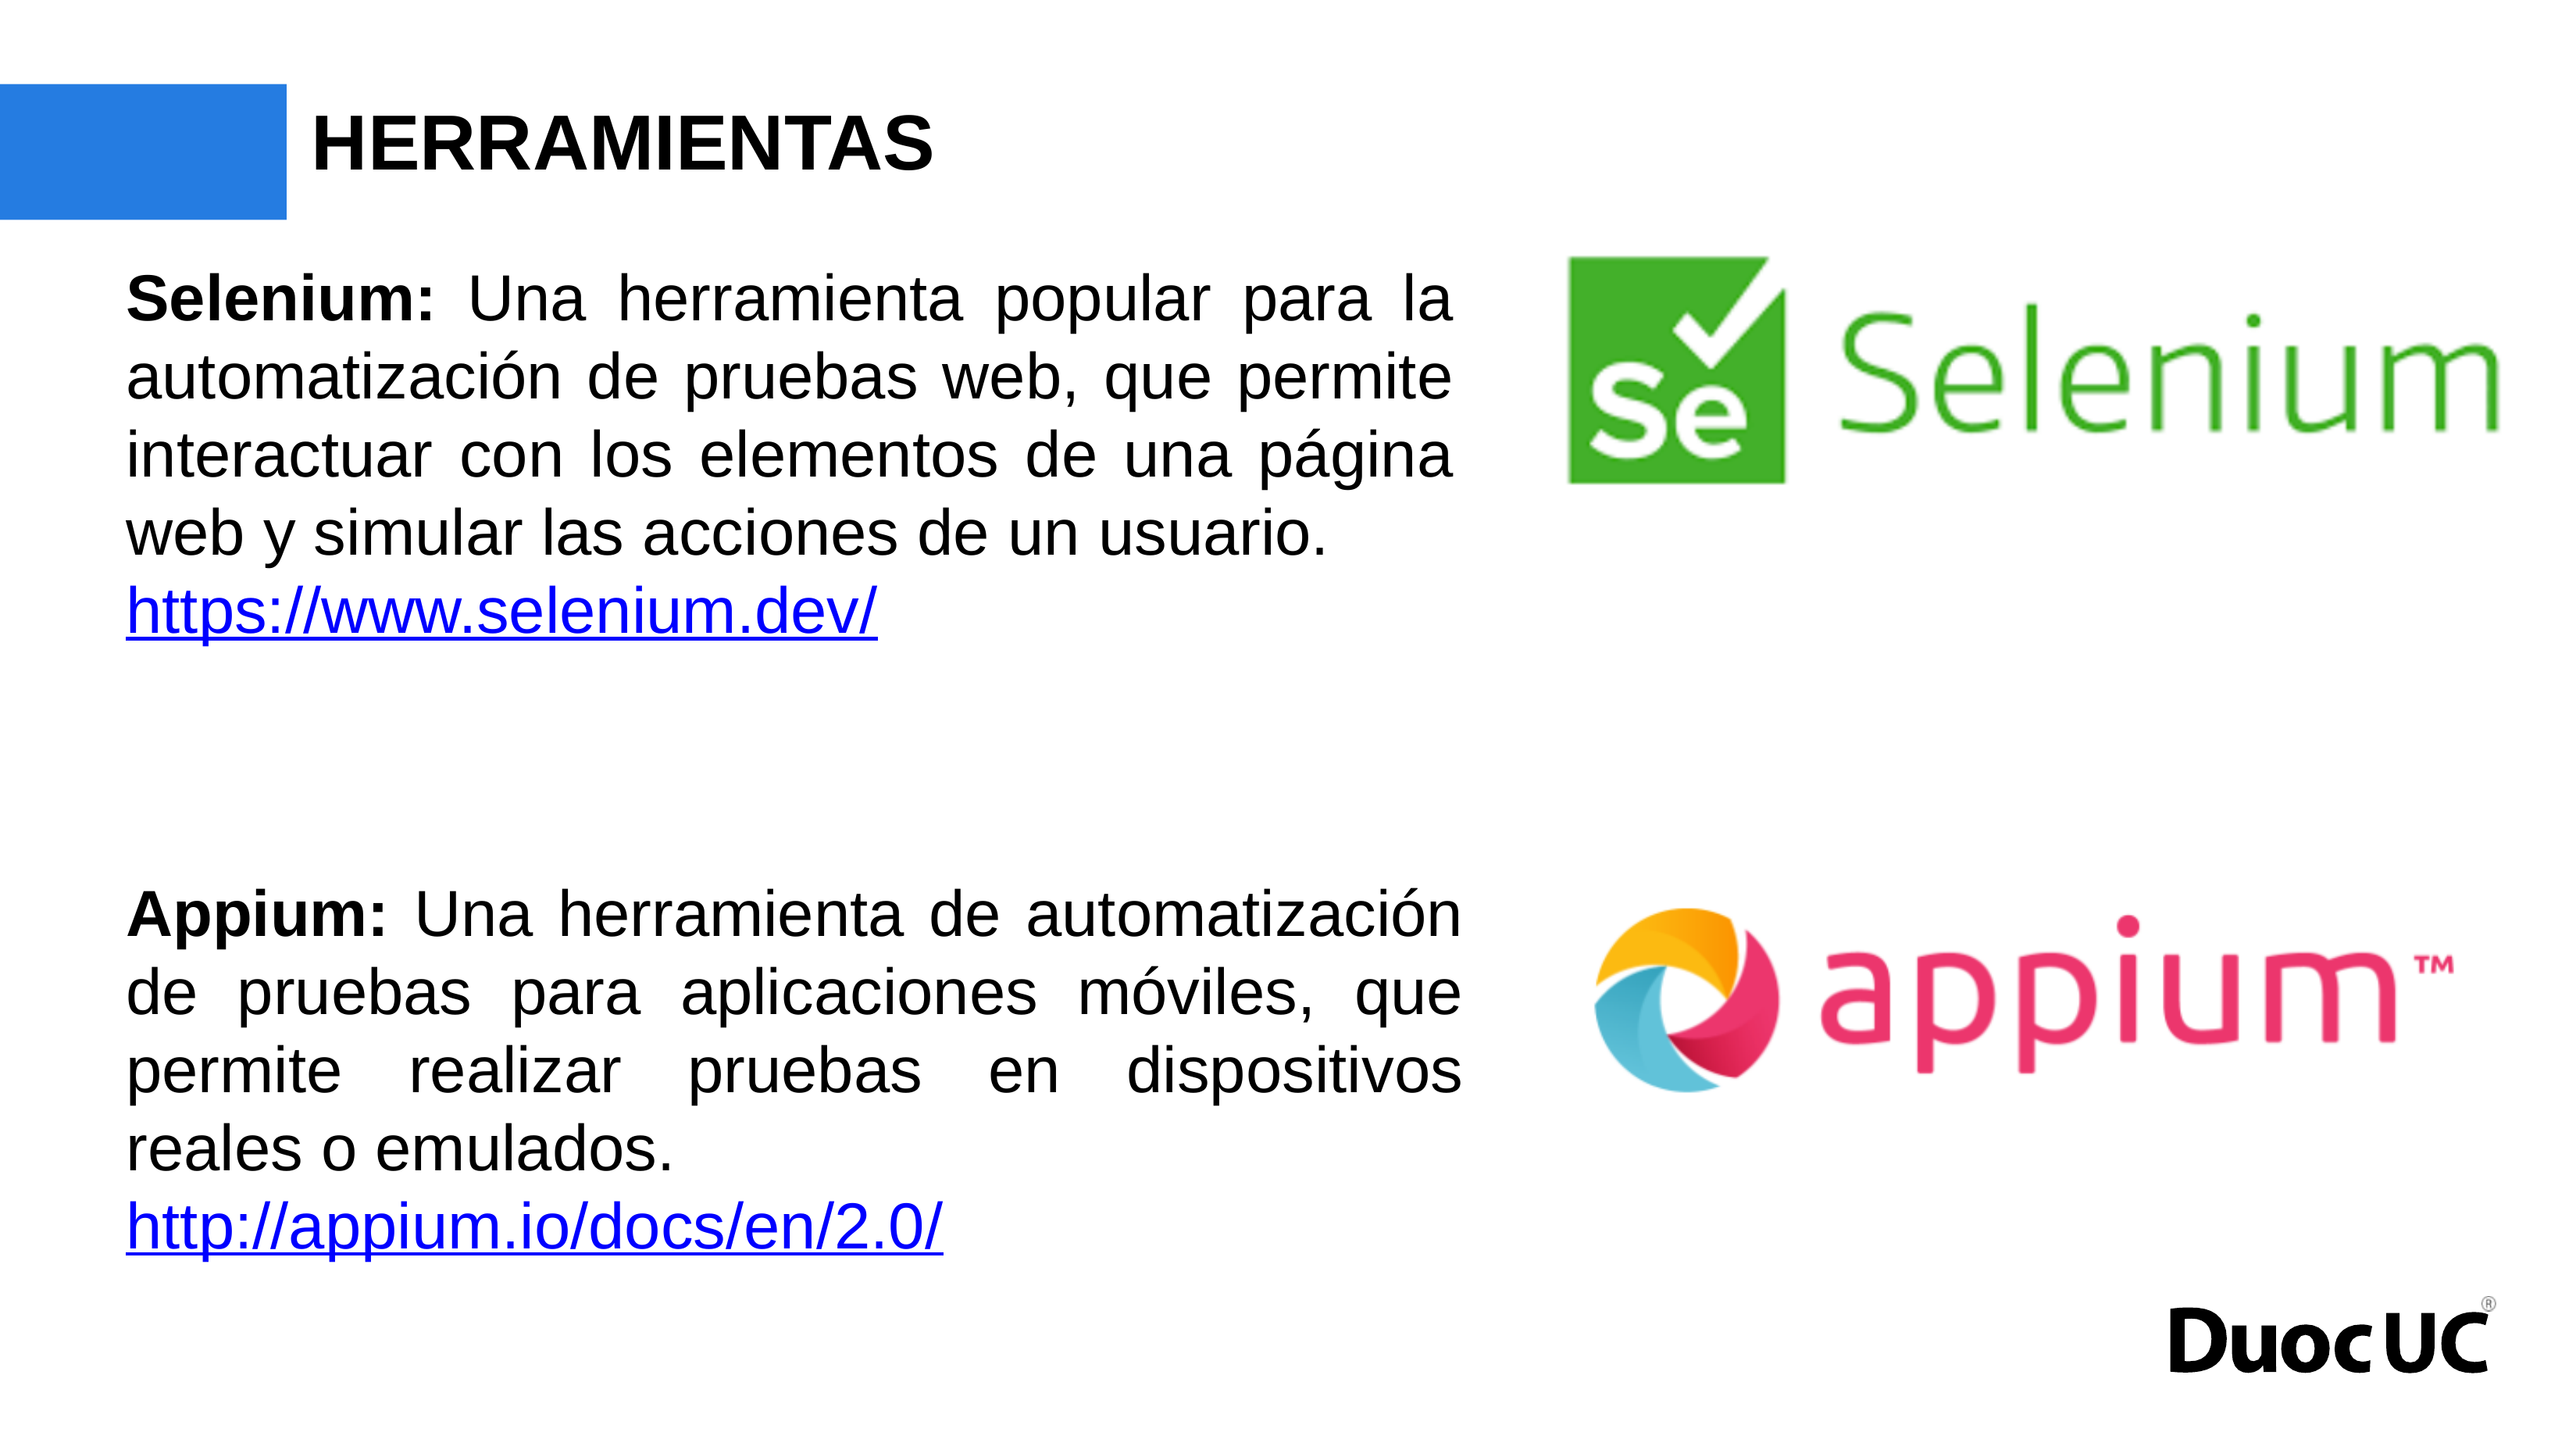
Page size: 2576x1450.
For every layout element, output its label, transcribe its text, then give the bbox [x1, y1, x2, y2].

picture [2481, 1296, 2496, 1312]
text_box Appium: Una herramienta de automatización de pruebas para aplicaciones móviles, que permite realizar pruebas en dispositivos reales o emulados. http://appium.io/docs/en/2.0/ [126, 871, 1464, 1262]
text_box Selenium: Una herramienta popular para la automatización de pruebas web, que permite interactuar con los elementos de una página web y simular las acciones de un usuario. https://www.selenium.dev/ [126, 255, 1454, 725]
picture [1561, 870, 2489, 1138]
picture [1561, 236, 2532, 520]
title HERRAMIENTAS [311, 91, 2489, 187]
